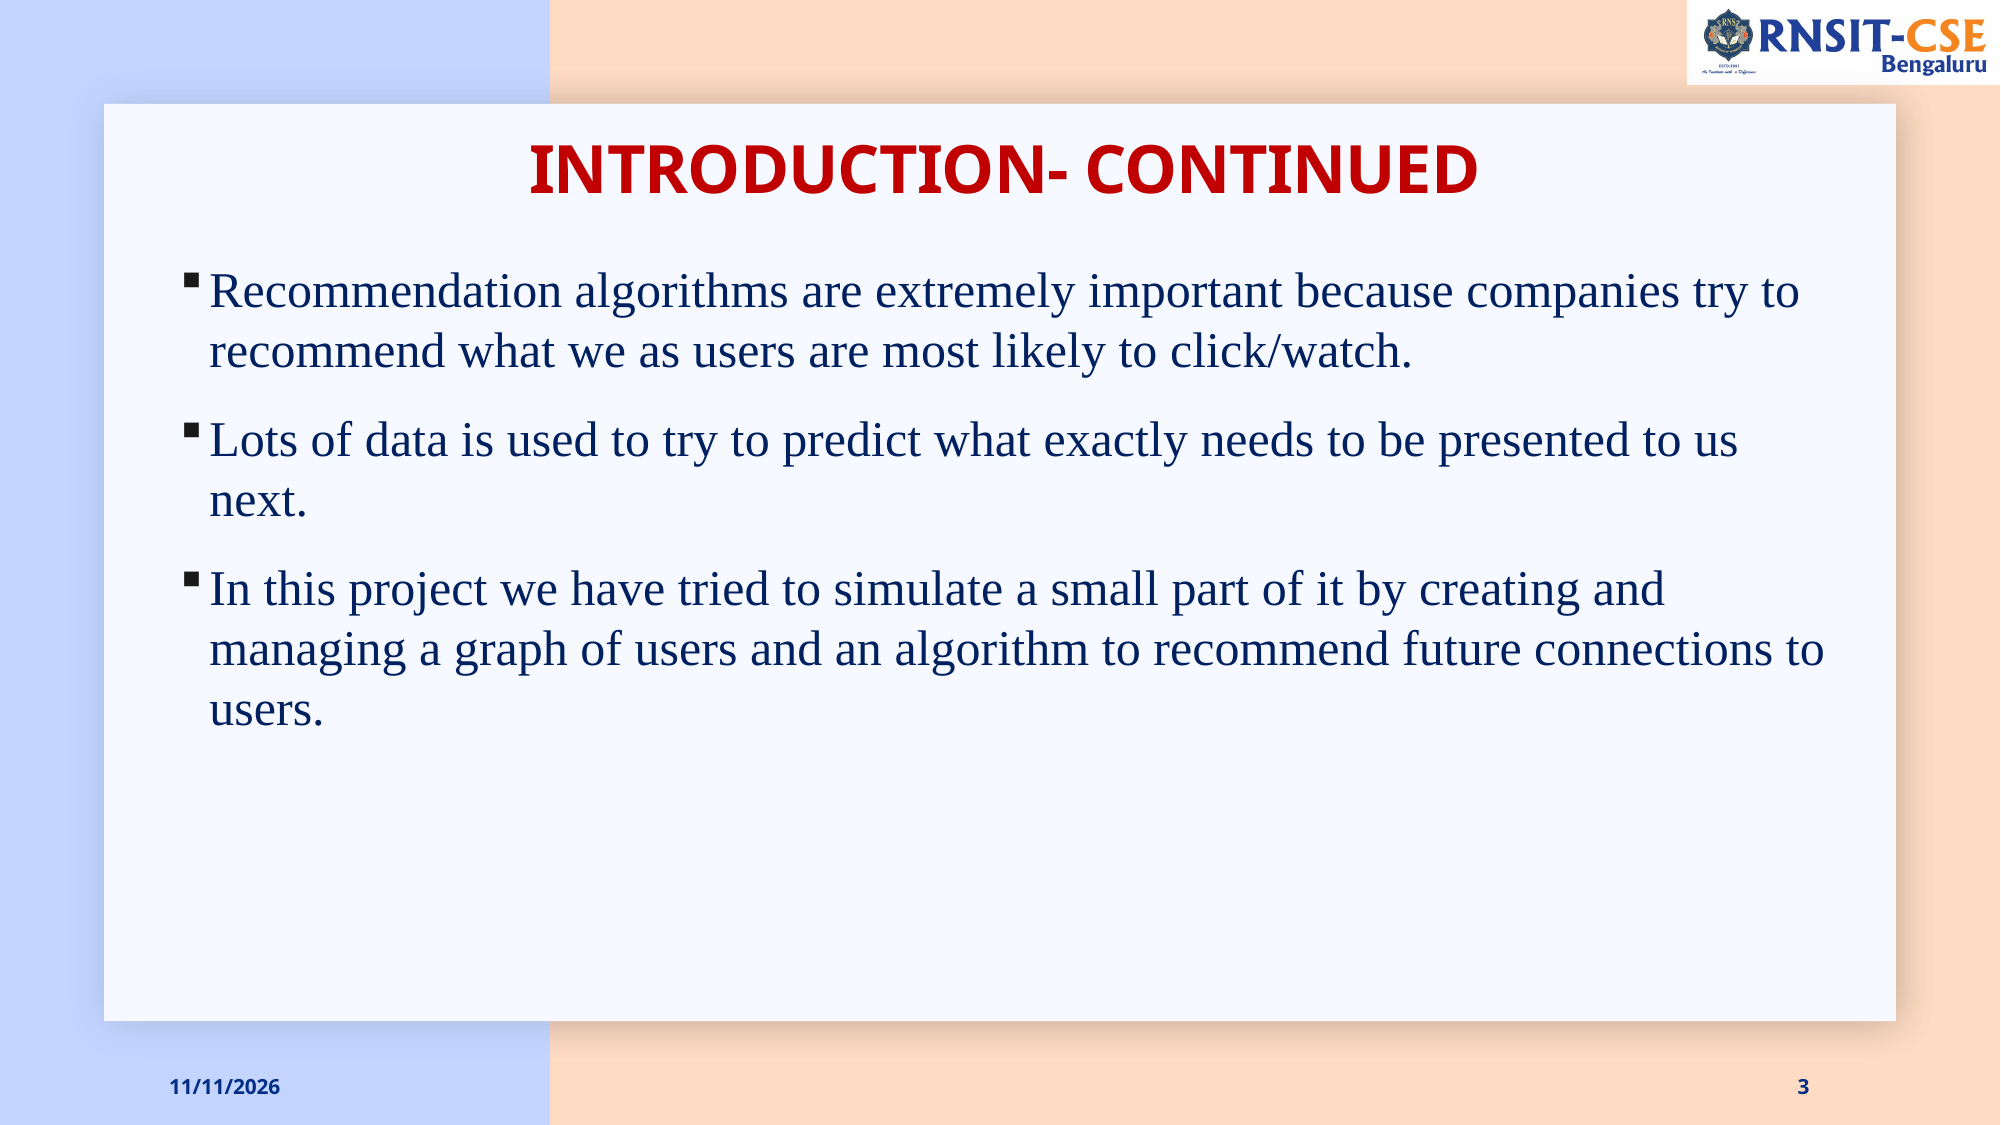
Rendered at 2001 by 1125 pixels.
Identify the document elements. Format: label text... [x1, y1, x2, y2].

list Recommendation algorithms are extremely important because companies try to recommend what we as users are most likely to click/watch. Lots of data is used to try to predict what exactly needs to be presented to us next. In this project we have tried to simulate a small part of it by creating and managing a graph of users and an algorithm to recommend future connections to users. [179, 249, 1830, 963]
picture [1687, 0, 2000, 85]
title Introduction- continued [179, 124, 1830, 221]
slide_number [154, 1057, 579, 1118]
slide_number 3 [1782, 1057, 1932, 1118]
